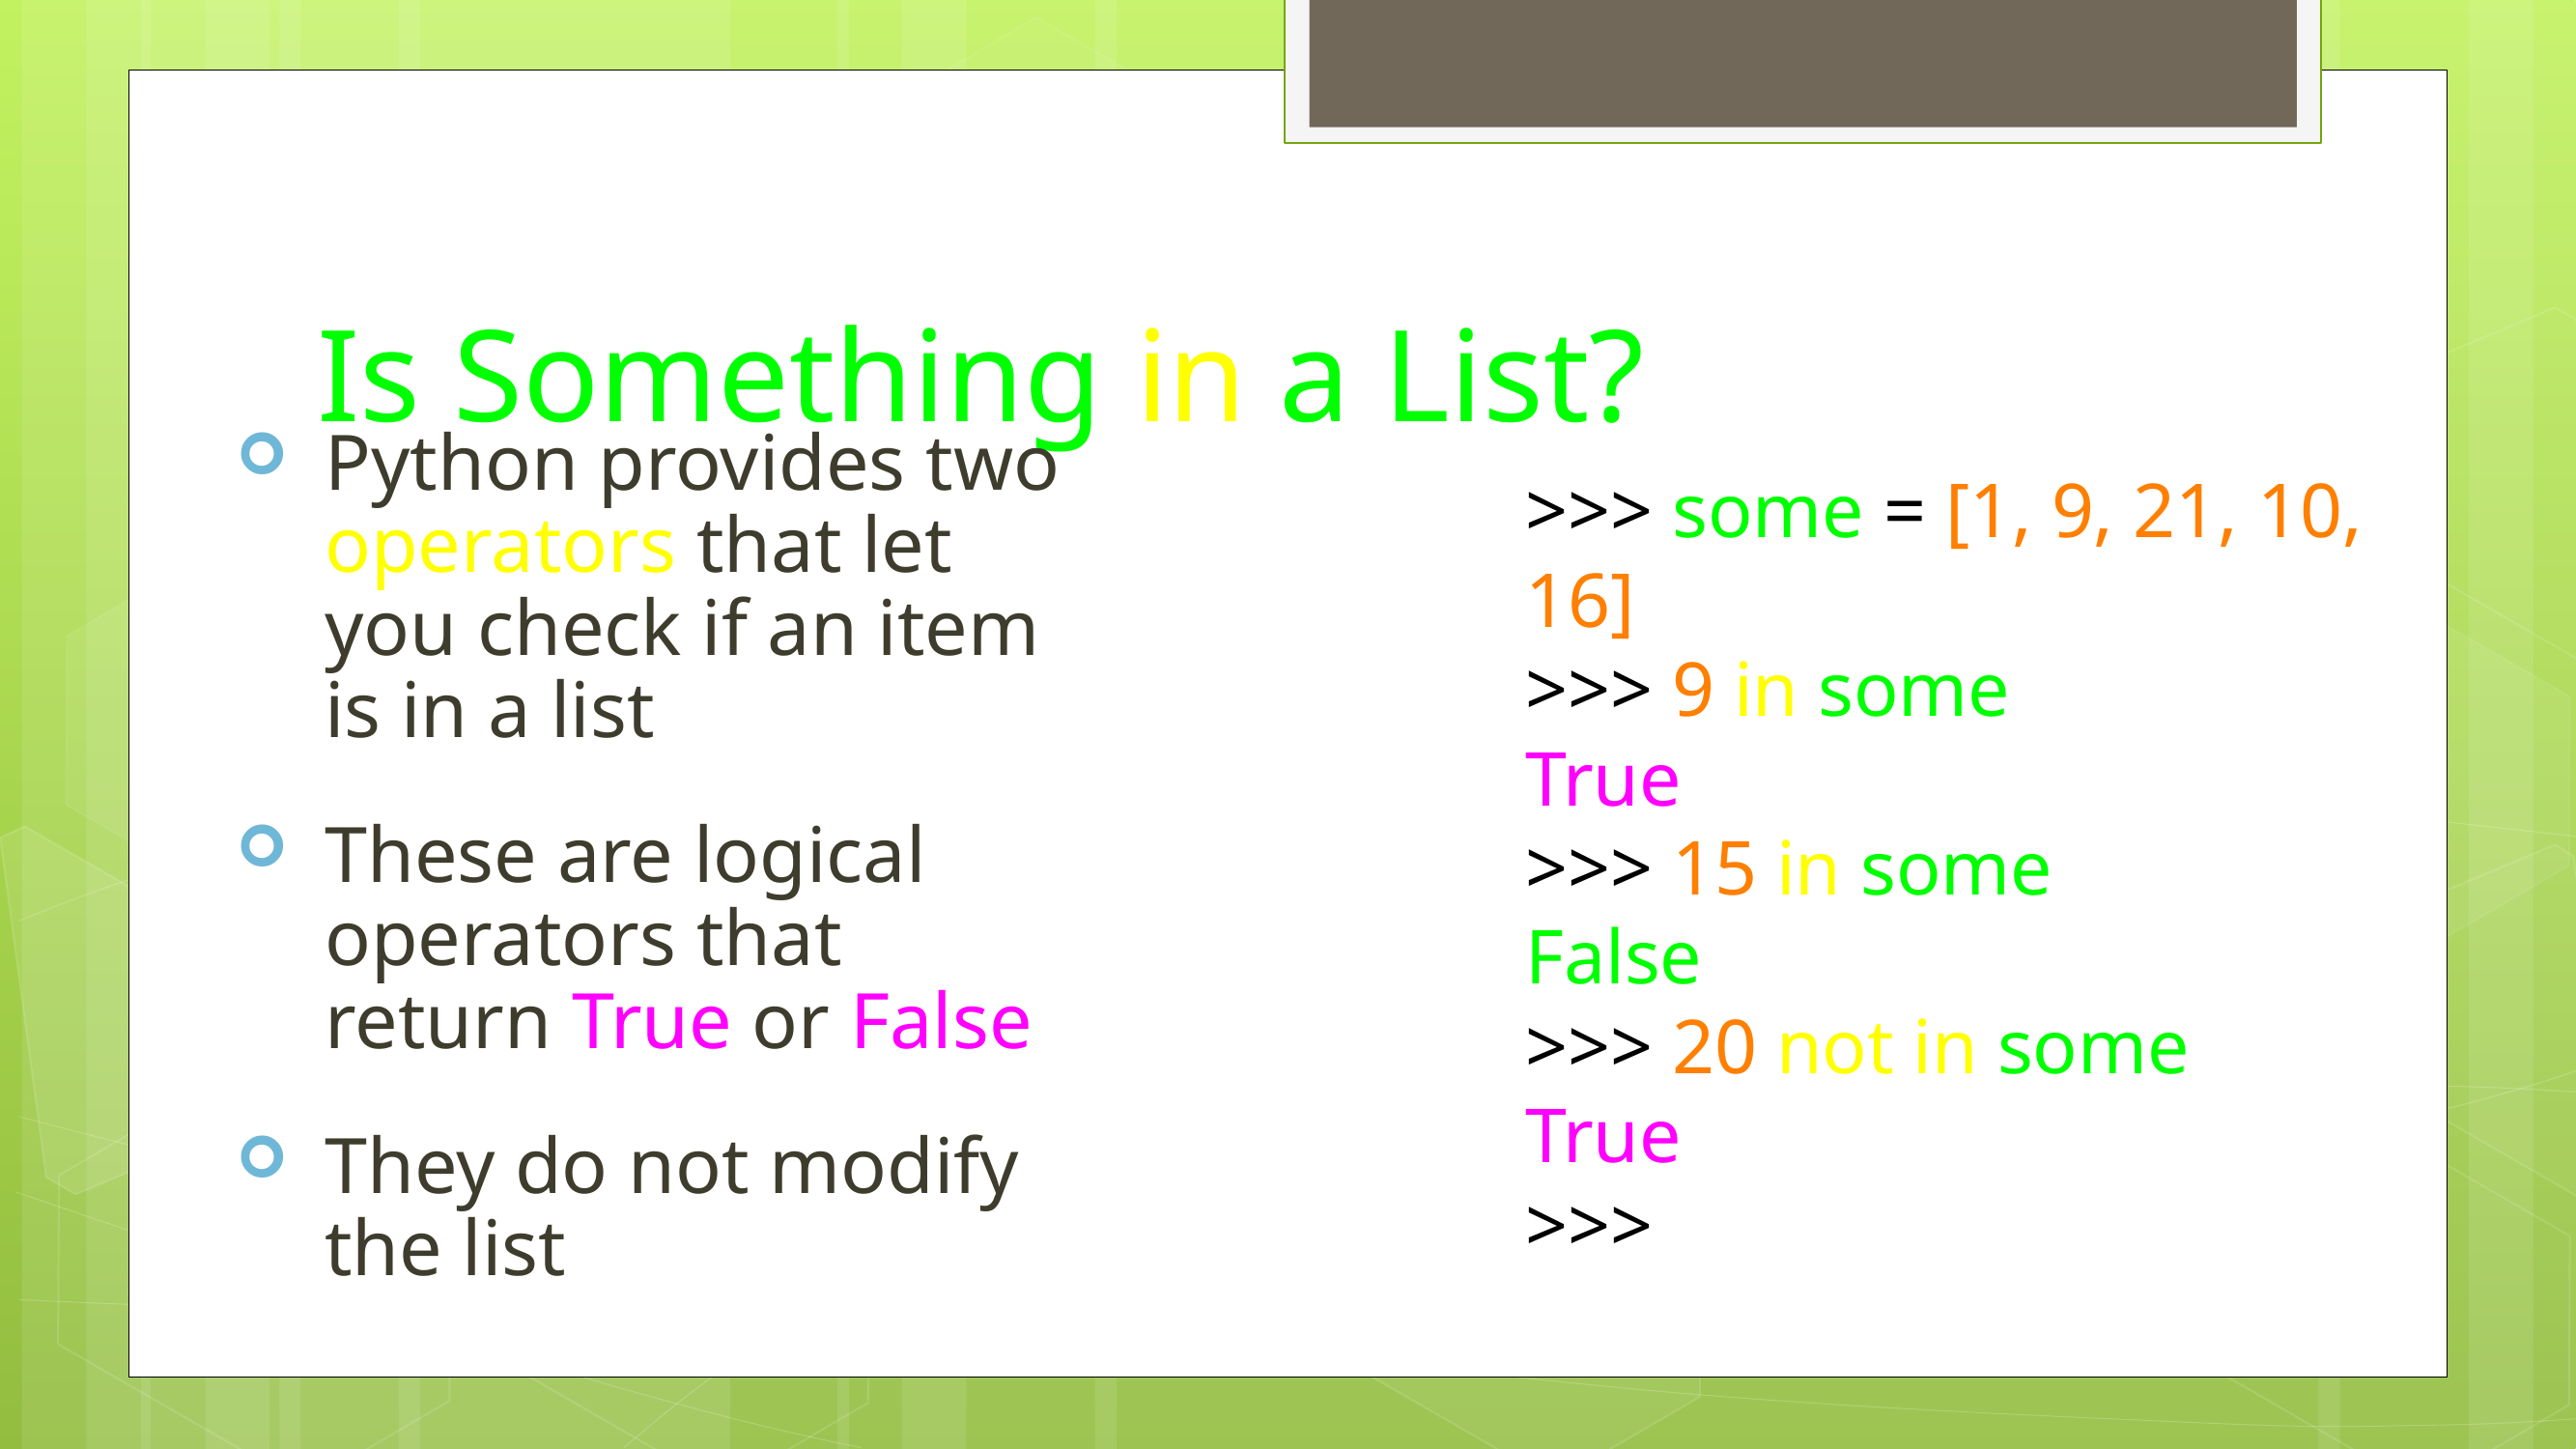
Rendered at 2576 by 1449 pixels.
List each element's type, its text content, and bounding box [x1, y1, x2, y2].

text_box >>> some = [1, 9, 21, 10, 16] >>> 9 in some True >>> 15 in some False >>> 20 not in some True >>> [1525, 514, 2375, 1217]
title Is Something in a List? [294, 216, 2273, 459]
list Python provides two operators that let you check if an item is in a list These are logical operators that return True or False They do not modify the list [183, 412, 1107, 1317]
